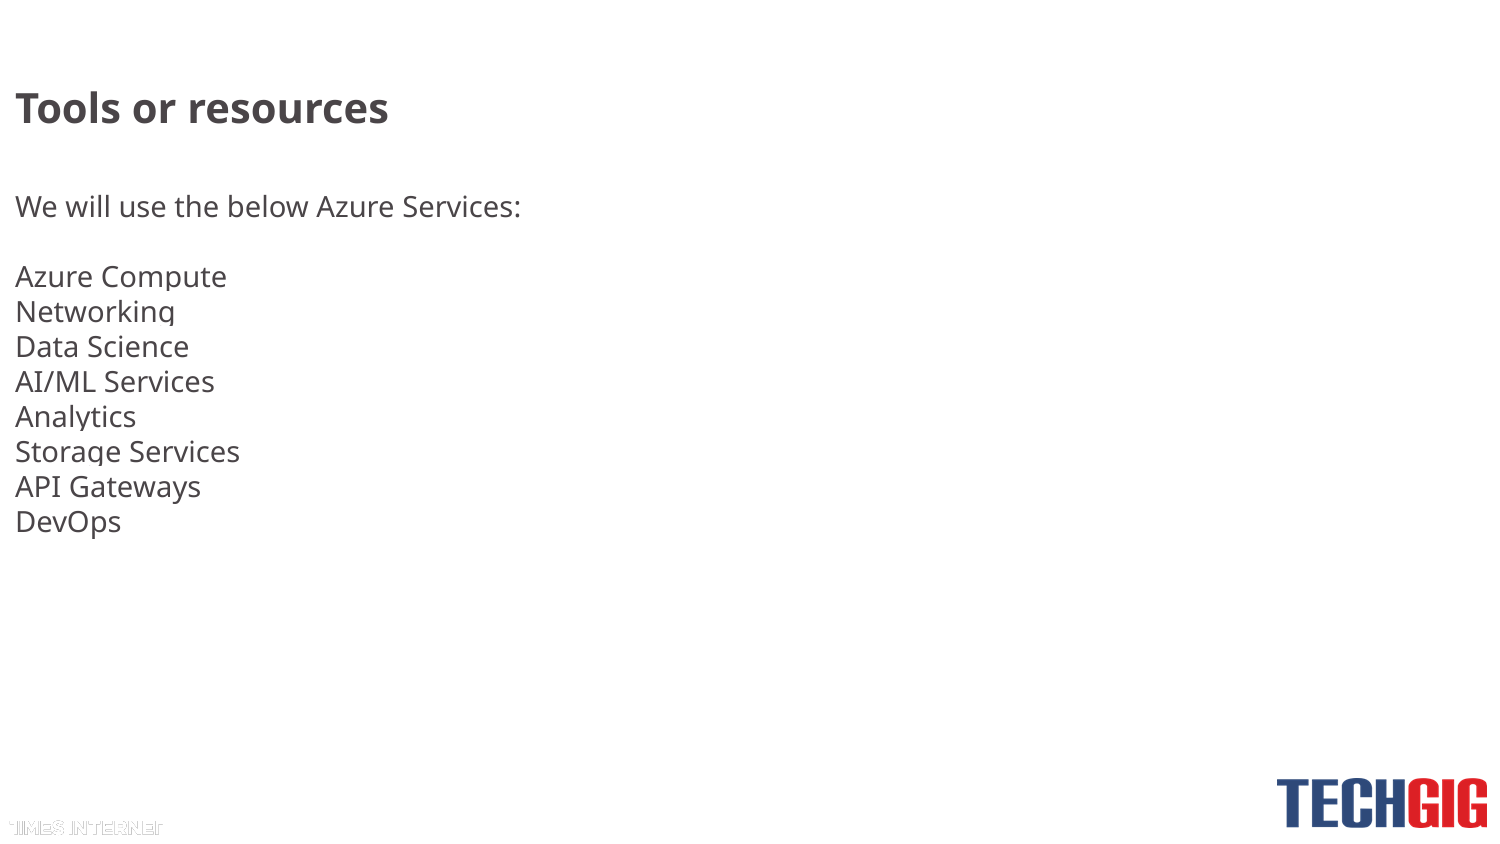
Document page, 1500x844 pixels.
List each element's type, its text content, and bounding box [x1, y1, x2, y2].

picture [1277, 777, 1488, 828]
title Tools or resources [0, 67, 1359, 162]
title We will use the below Azure Services: Azure Compute Networking Data Science AI/ML Services Analytics Storage Services API Gateways DevOps [0, 173, 1359, 268]
picture [8, 818, 164, 837]
